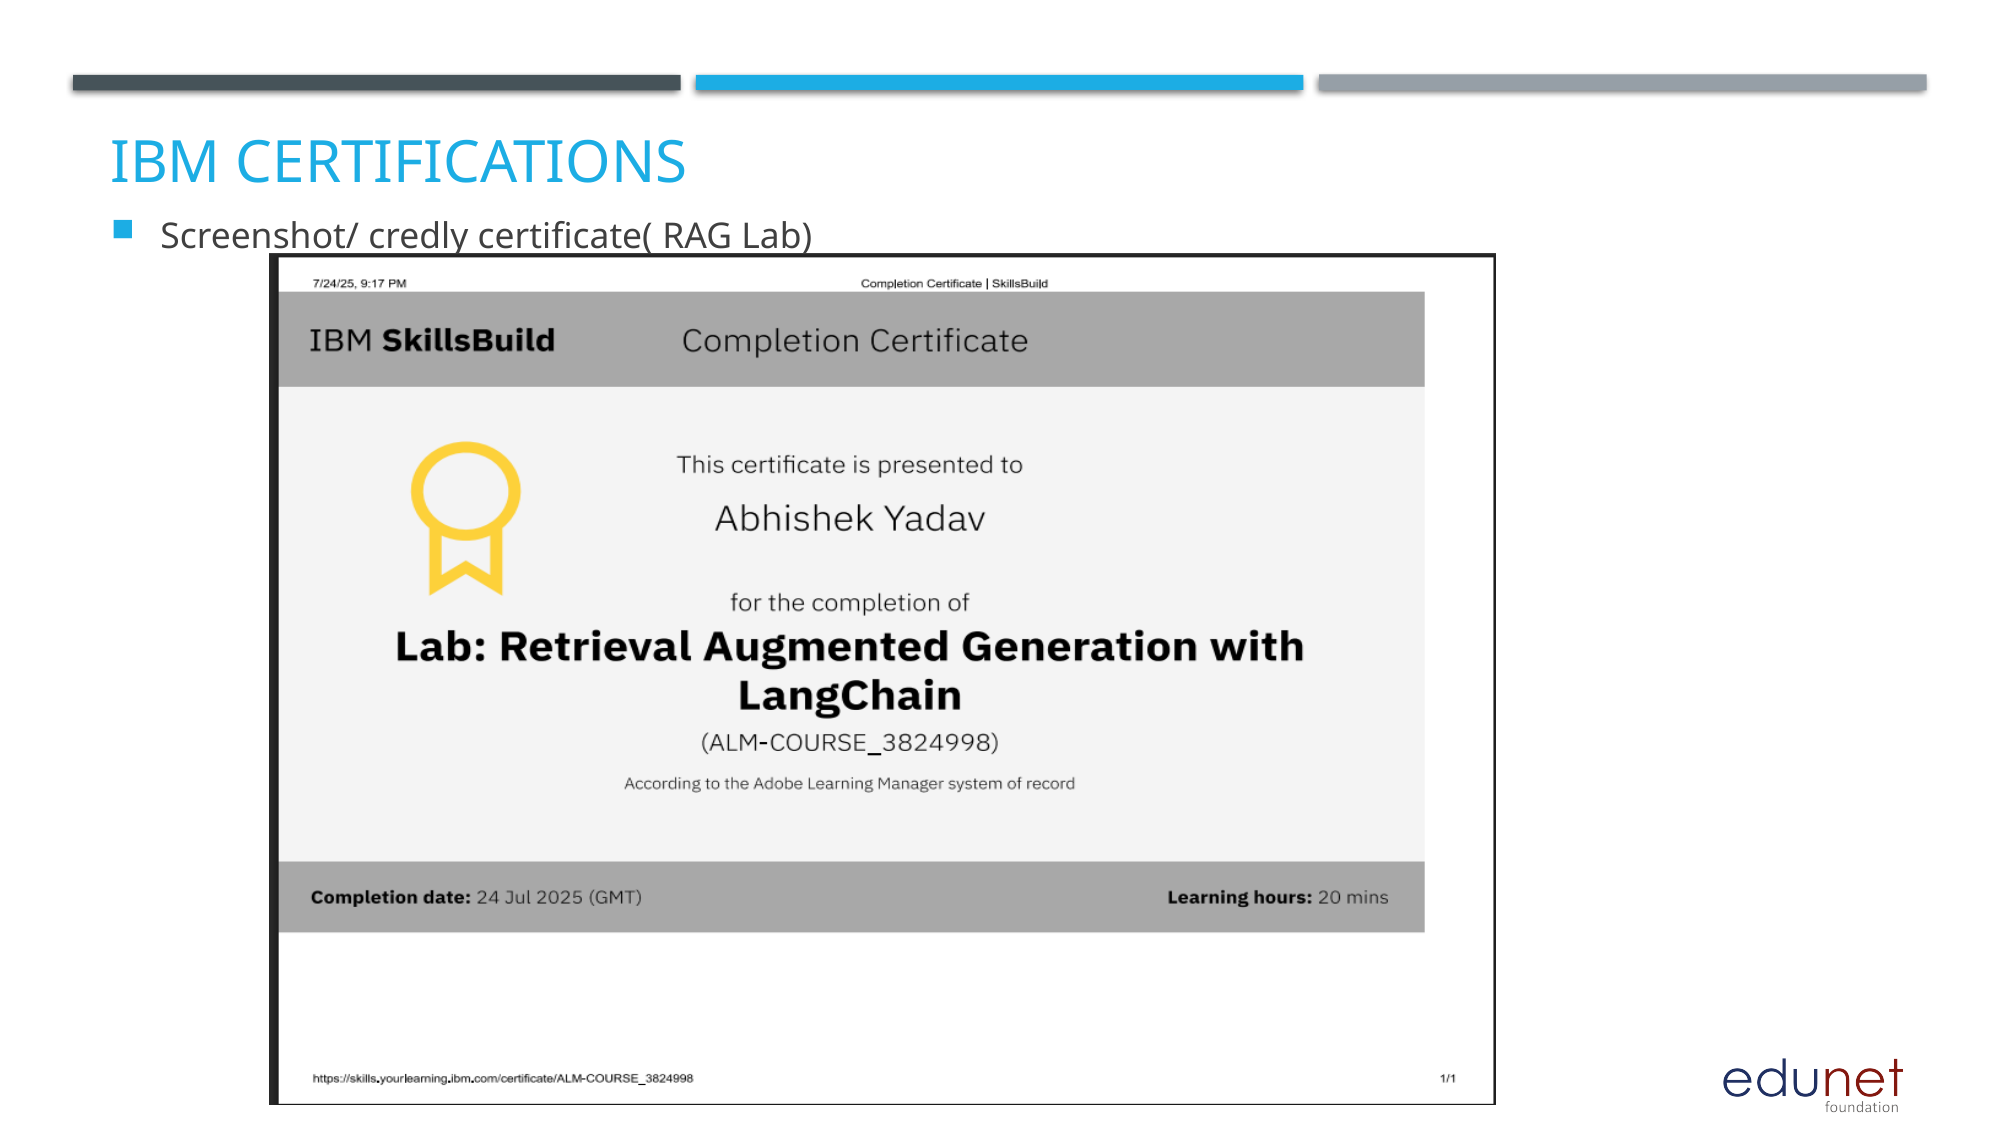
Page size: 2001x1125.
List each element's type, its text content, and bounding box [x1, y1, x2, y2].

picture [1719, 1056, 1905, 1116]
picture [268, 252, 1496, 1106]
title IBM Certifications [95, 115, 1905, 203]
list Screenshot/ credly certificate( RAG Lab) [95, 213, 1905, 981]
